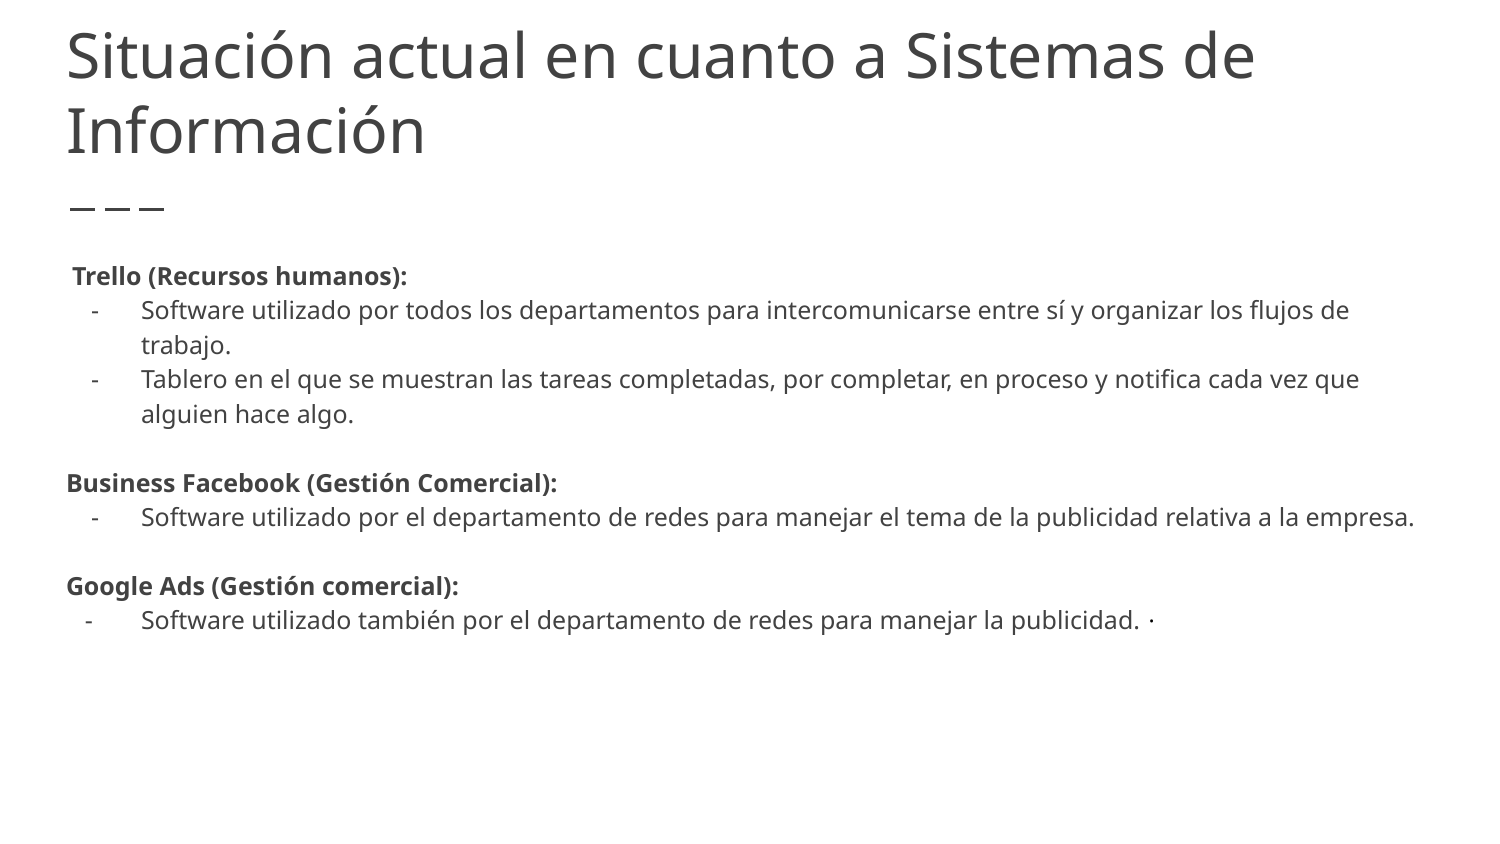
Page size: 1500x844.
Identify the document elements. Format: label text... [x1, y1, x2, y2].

title Situación actual en cuanto a Sistemas de Información [51, 61, 1449, 182]
list Trello (Recursos humanos): Software utilizado por todos los departamentos para intercomunicarse entre sí y organizar los flujos de trabajo. Tablero en el que se muestran las tareas completadas, por completar, en proceso y notifica cada vez que alguien hace algo. Business Facebook (Gestión Comercial): Software utilizado por el departamento de redes para manejar el tema de la publicidad relativa a la empresa. Google Ads (Gestión comercial): Software utilizado también por el departamento de redes para manejar la publicidad. · [51, 240, 1449, 750]
